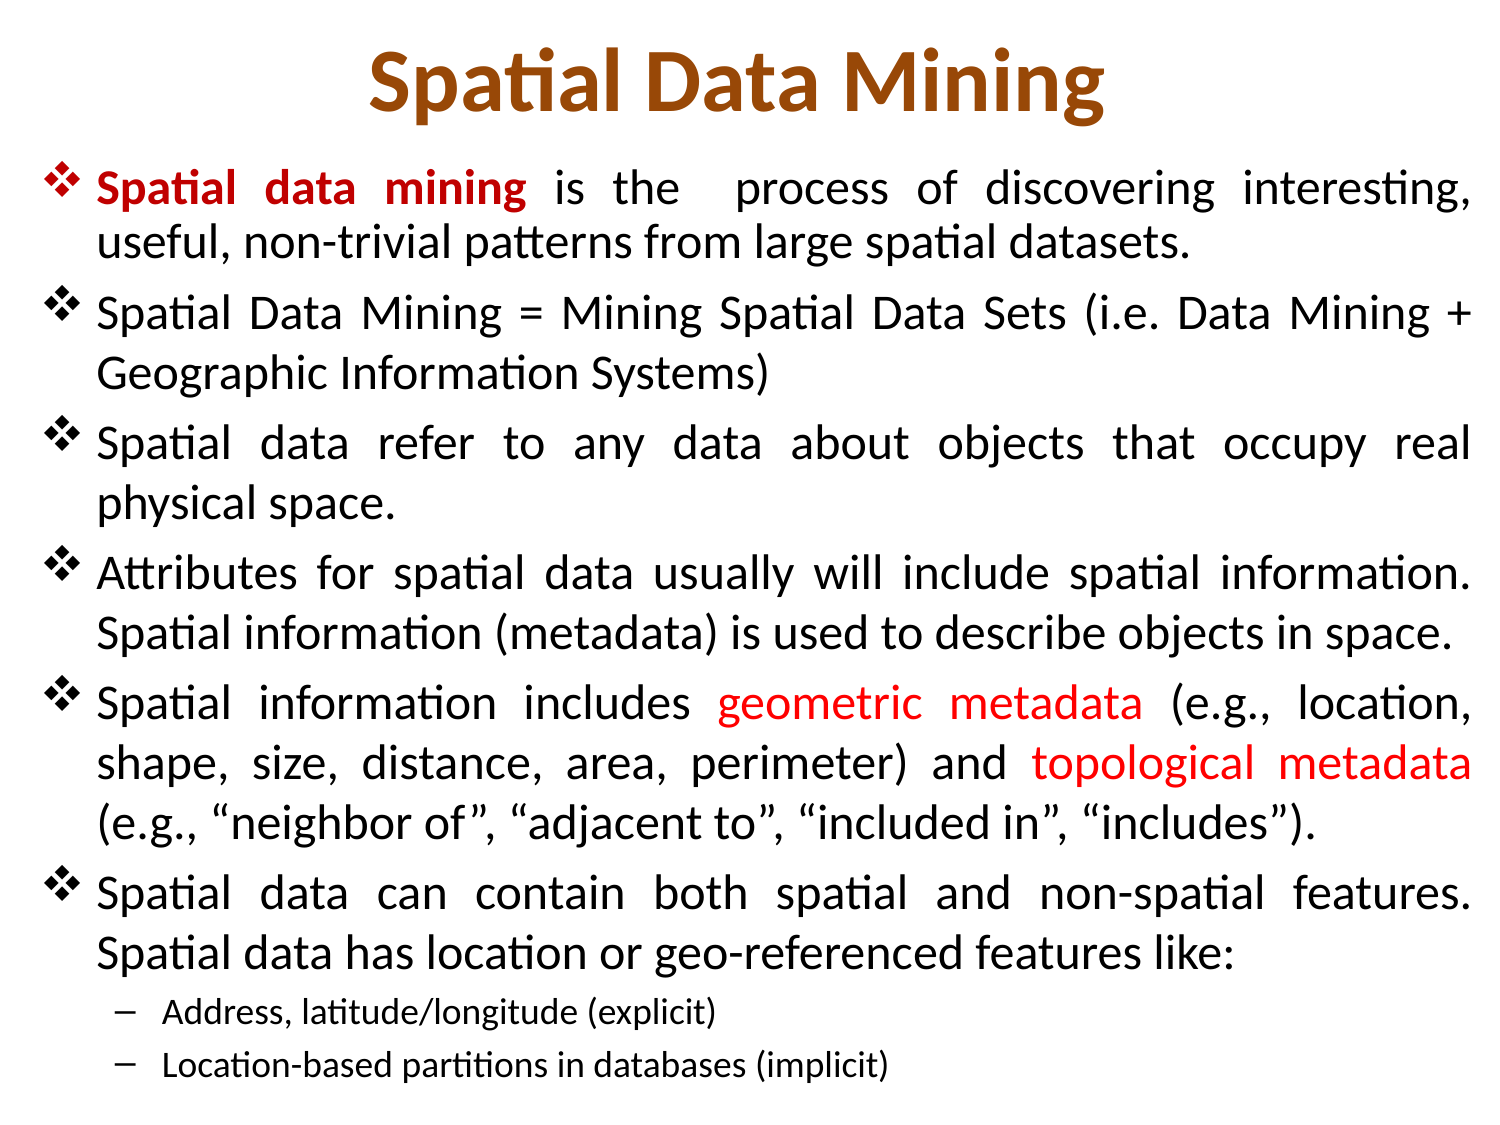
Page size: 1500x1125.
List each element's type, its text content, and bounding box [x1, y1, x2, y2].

list Spatial data mining is the process of discovering interesting, useful, non-trivial patterns from large spatial datasets. Spatial Data Mining = Mining Spatial Data Sets (i.e. Data Mining + Geographic Information Systems) Spatial data refer to any data about objects that occupy real physical space. Attributes for spatial data usually will include spatial information. Spatial information (metadata) is used to describe objects in space. Spatial information includes geometric metadata (e.g., location, shape, size, distance, area, perimeter) and topological metadata (e.g., “neighbor of”, “adjacent to”, “included in”, “includes”). Spatial data can contain both spatial and non-spatial features. Spatial data has location or geo-referenced features like: Address, latitude/longitude (explicit) Location-based partitions in databases (implicit) [24, 154, 1488, 1105]
title Spatial Data Mining [62, 12, 1413, 138]
